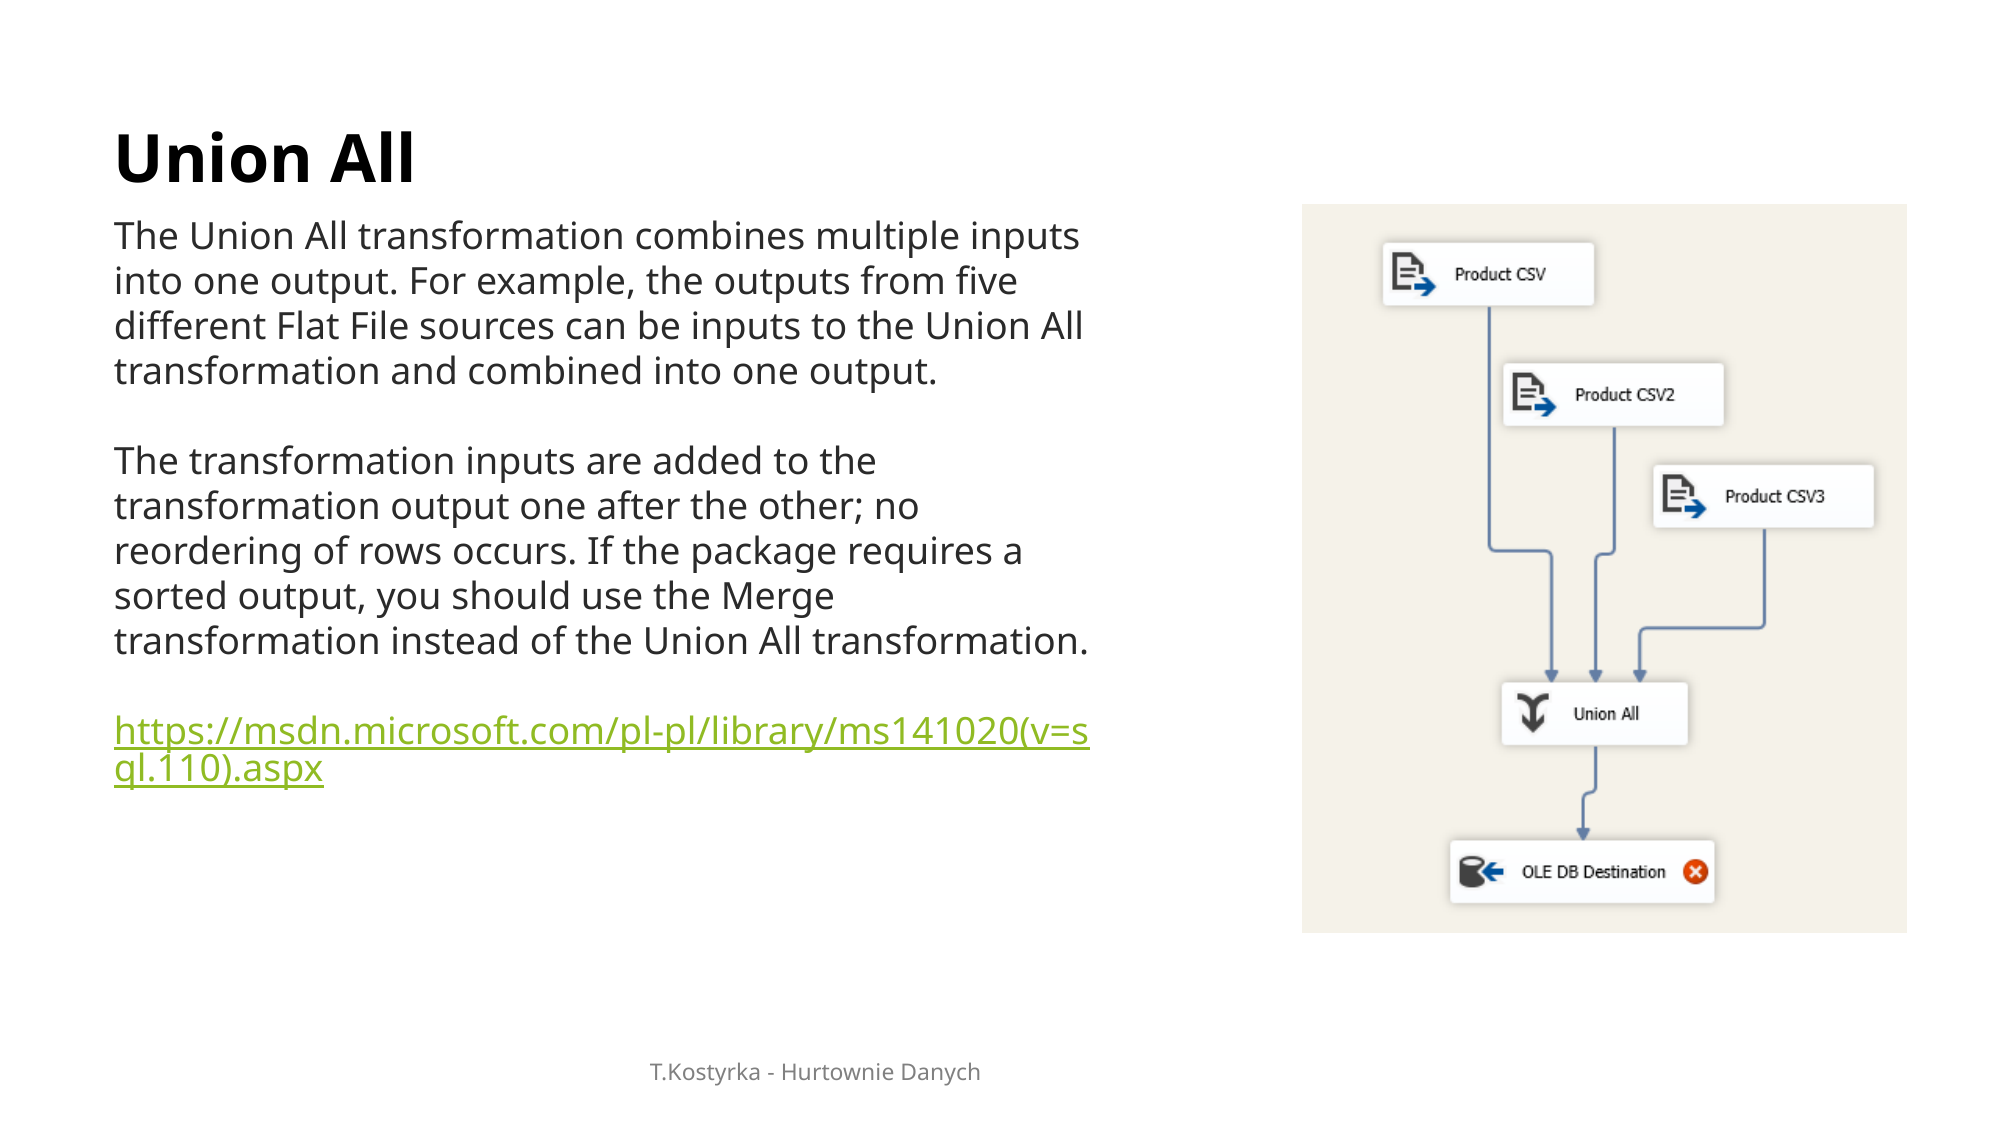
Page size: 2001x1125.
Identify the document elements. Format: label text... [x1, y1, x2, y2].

picture [1301, 204, 1907, 933]
text_box Union All [99, 108, 1738, 204]
text_box The Union All transformation combines multiple inputs into one output. For example, the outputs from five different Flat File sources can be inputs to the Union All transformation and combined into one output. The transformation inputs are added to the transformation output one after the other; no reordering of rows occurs. If the package requires a sorted output, you should use the Merge transformation instead of the Union All transformation. https://msdn.microsoft.com/pl-pl/library/ms141020(v=sql.110).aspx [99, 204, 1108, 766]
footer T.Kostyrka - Hurtownie Danych [634, 1042, 1605, 1103]
